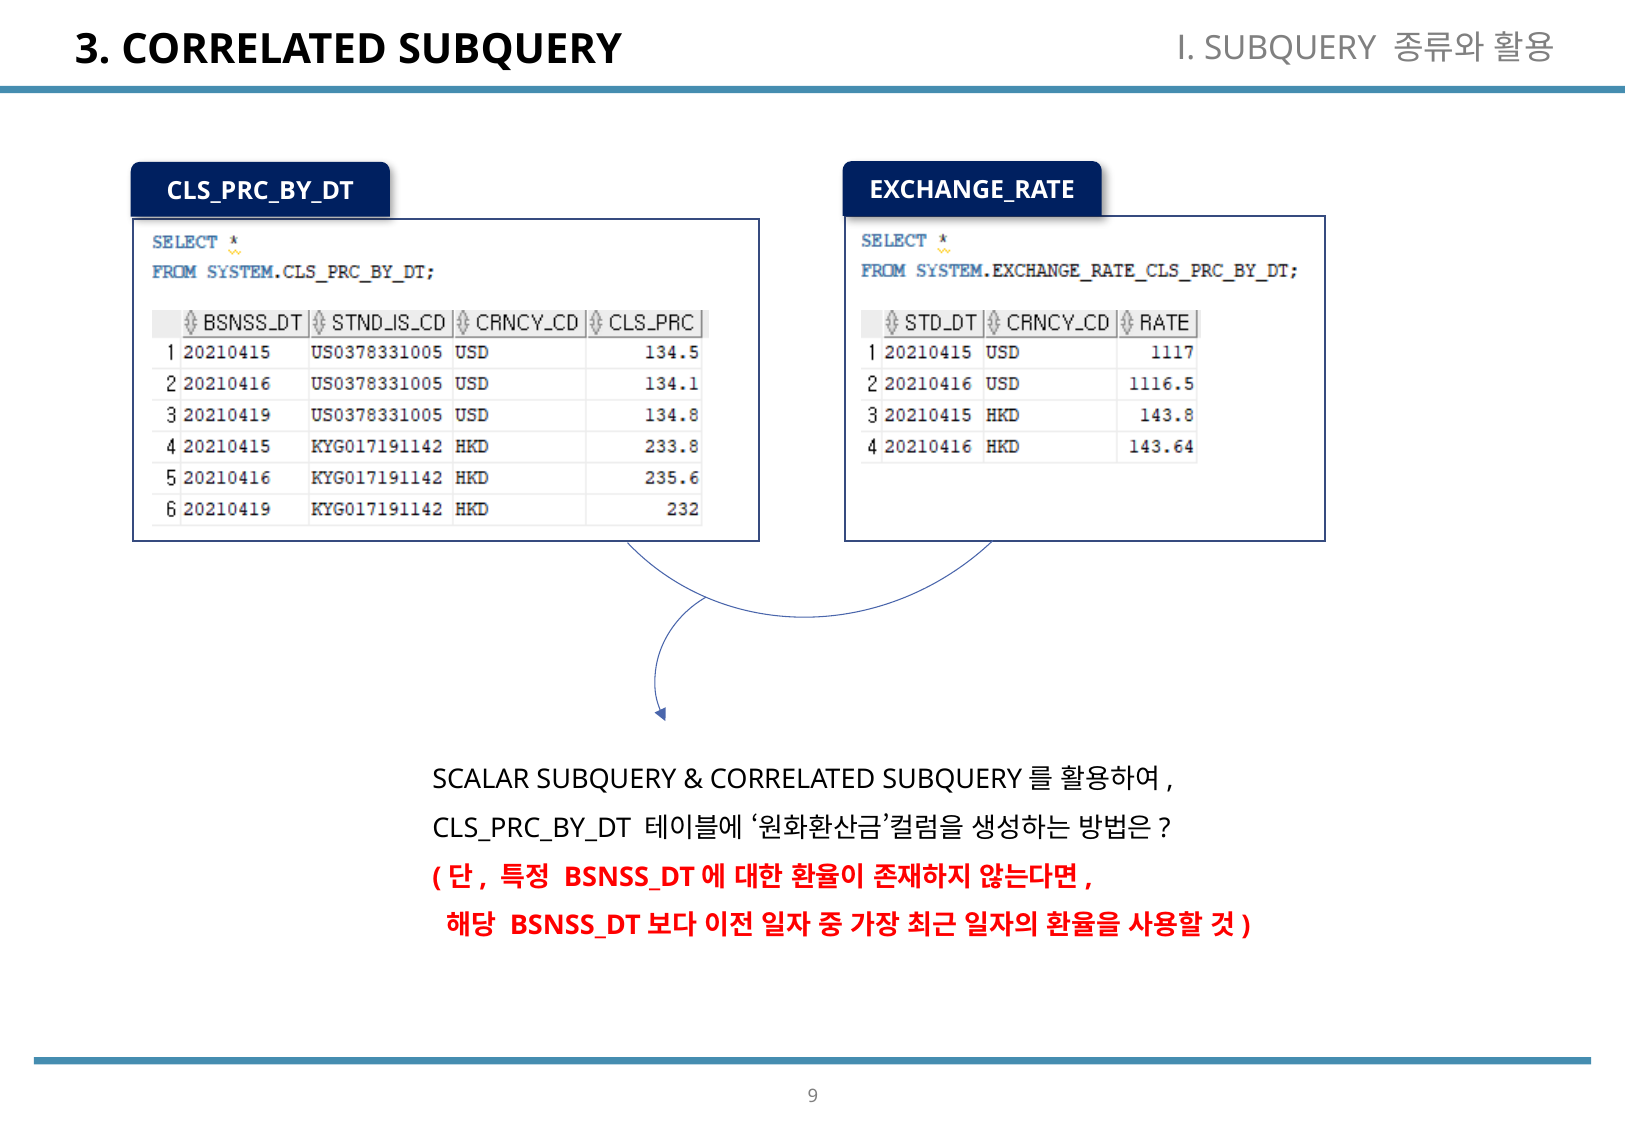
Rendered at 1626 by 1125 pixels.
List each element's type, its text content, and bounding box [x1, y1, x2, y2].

list Ⅰ. SUBQUERY 종류와 활용 [1106, 10, 1570, 75]
slide_number 8 [728, 1070, 898, 1117]
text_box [131, 109, 1325, 761]
title 3. CORRELATED SUBQUERY [59, 8, 1141, 76]
text_box SCALAR SUBQUERY & CORRELATED SUBQUERY를 활용하여, CLS_PRC_BY_DT 테이블에 ‘원화환산금’컬럼을 생성하는 방법은? (단, 특정 BSNSS_DT에 대한 환율이 존재하지 않는다면, 해당 BSNSS_DT보다 이전 일자 중 가장 최근 일자의 환율을 사용할 것) [417, 761, 1266, 948]
